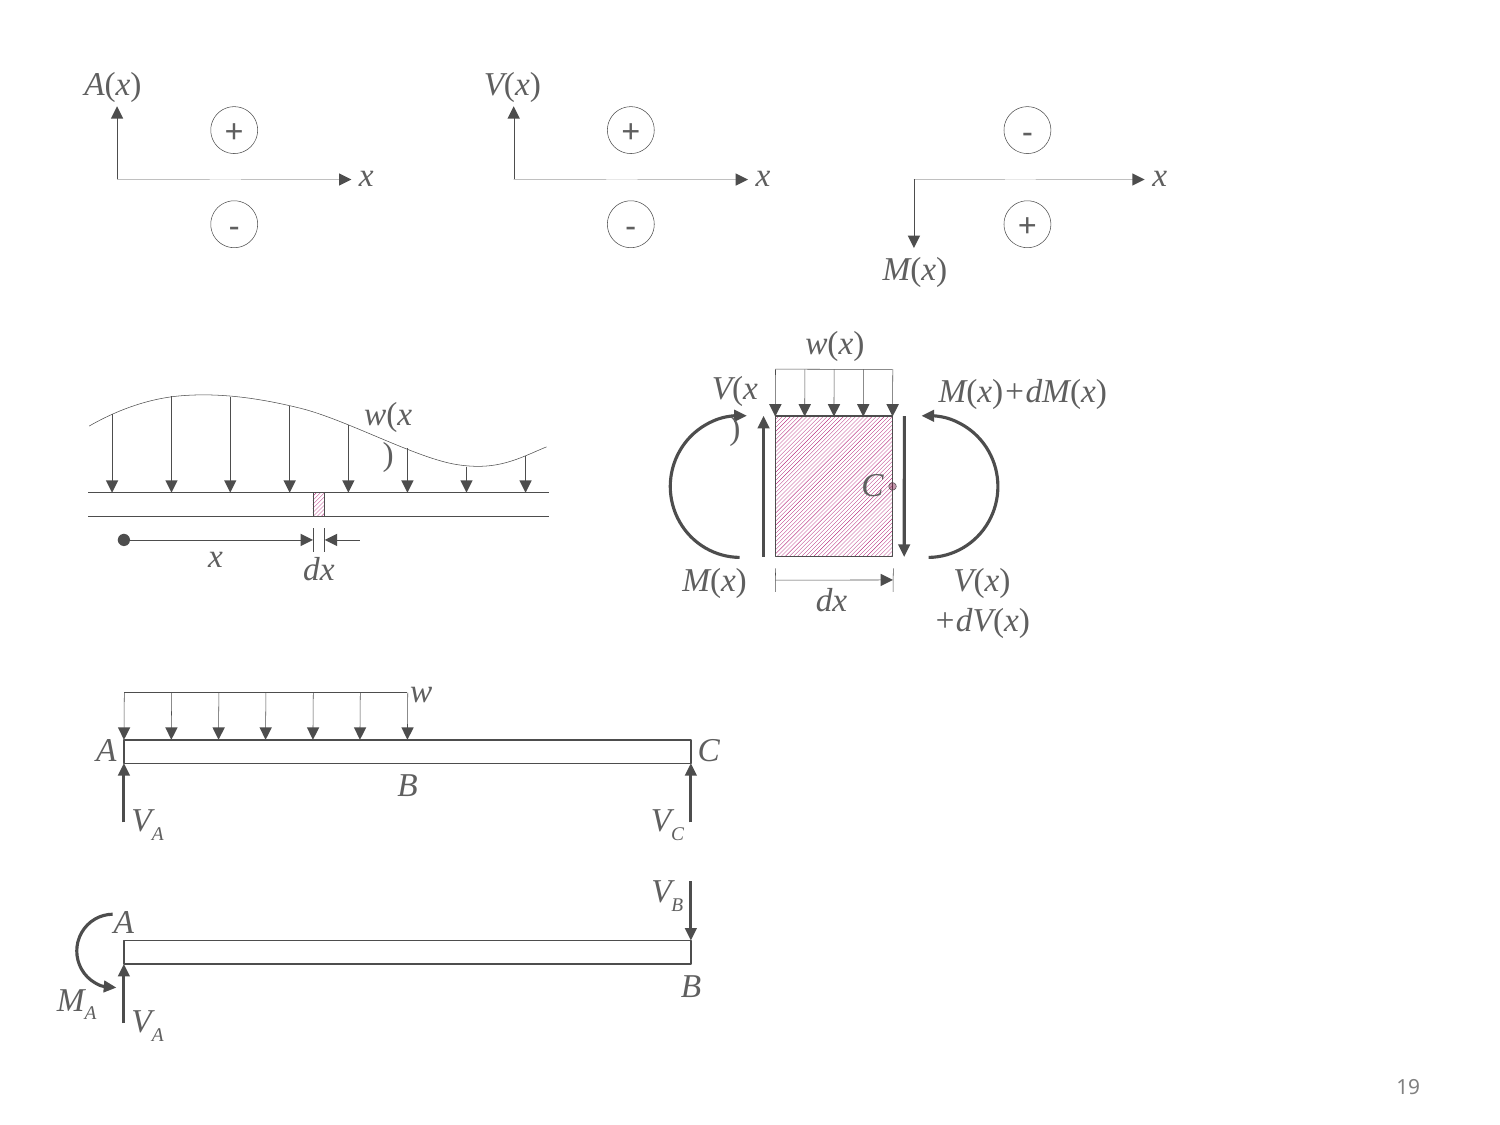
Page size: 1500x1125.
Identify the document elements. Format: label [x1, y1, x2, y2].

text_box [88, 668, 727, 840]
text_box [88, 384, 550, 596]
text_box [64, 54, 1190, 296]
text_box [52, 869, 703, 1041]
text_box [657, 313, 1129, 627]
